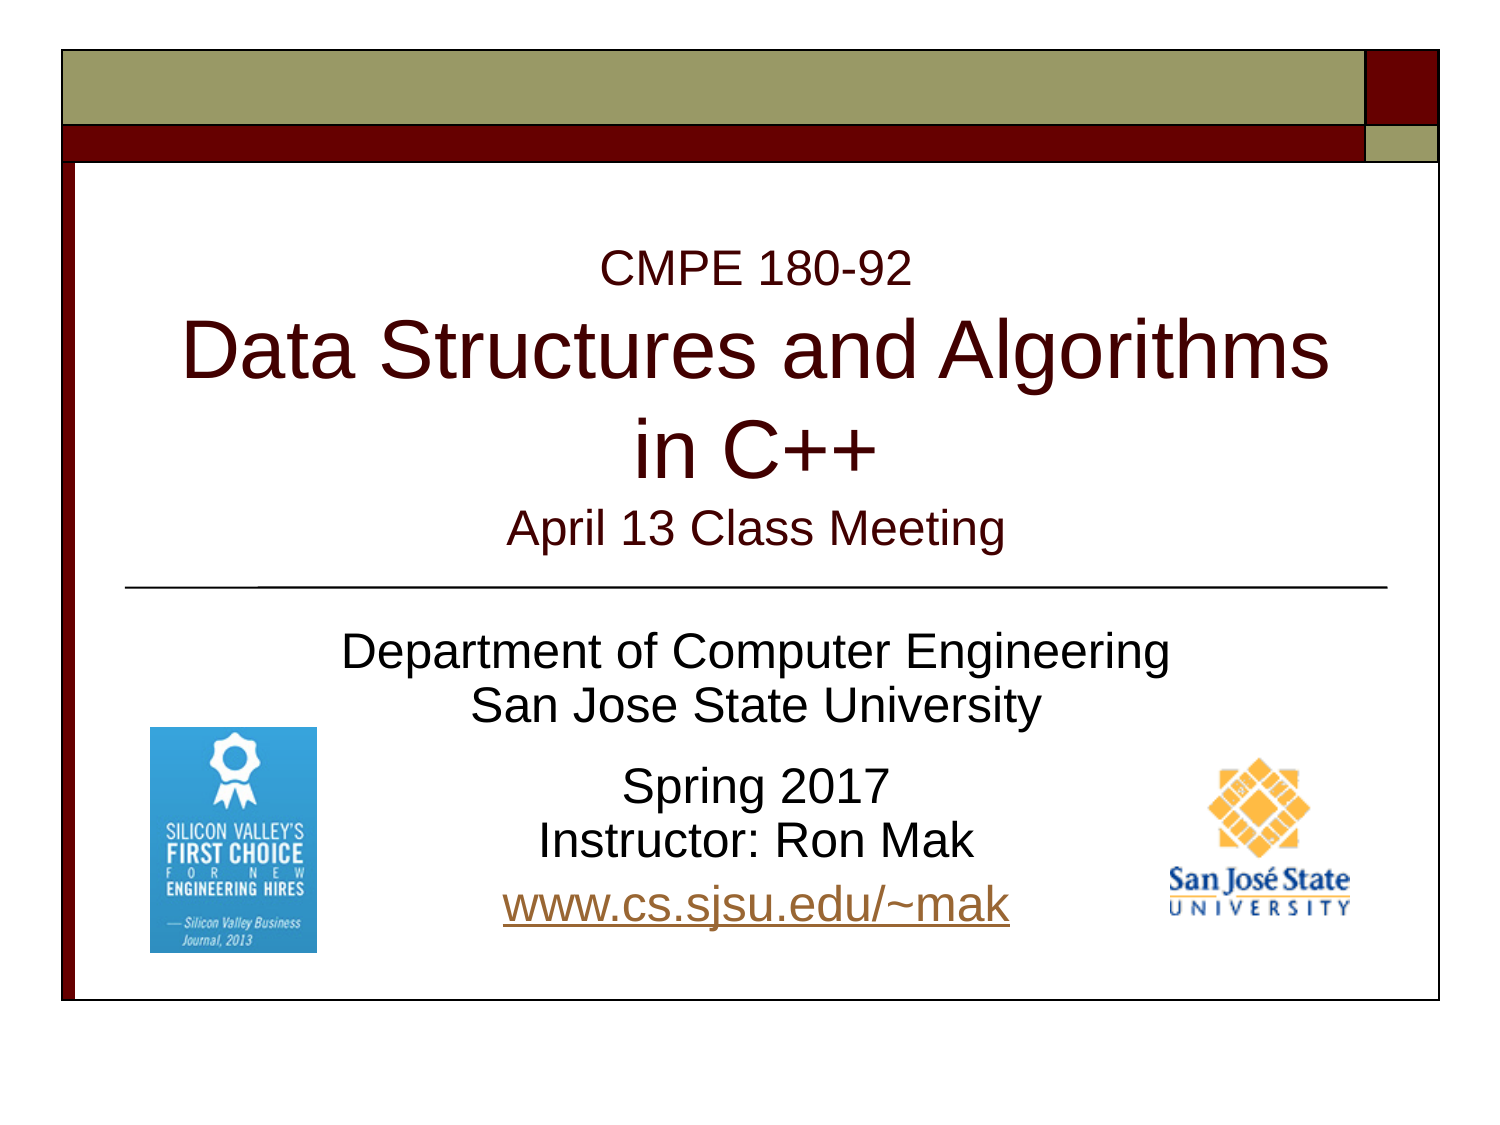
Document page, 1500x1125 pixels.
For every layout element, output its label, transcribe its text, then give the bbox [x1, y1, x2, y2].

picture [149, 727, 317, 953]
title CMPE 180-92 Data Structures and Algorithms in C++ April 13 Class Meeting [125, 224, 1388, 563]
subtitle Department of Computer Engineering San Jose State University Spring 2017 Instructor: Ron Mak www.cs.sjsu.edu/~mak [125, 617, 1388, 956]
picture [1169, 752, 1351, 923]
